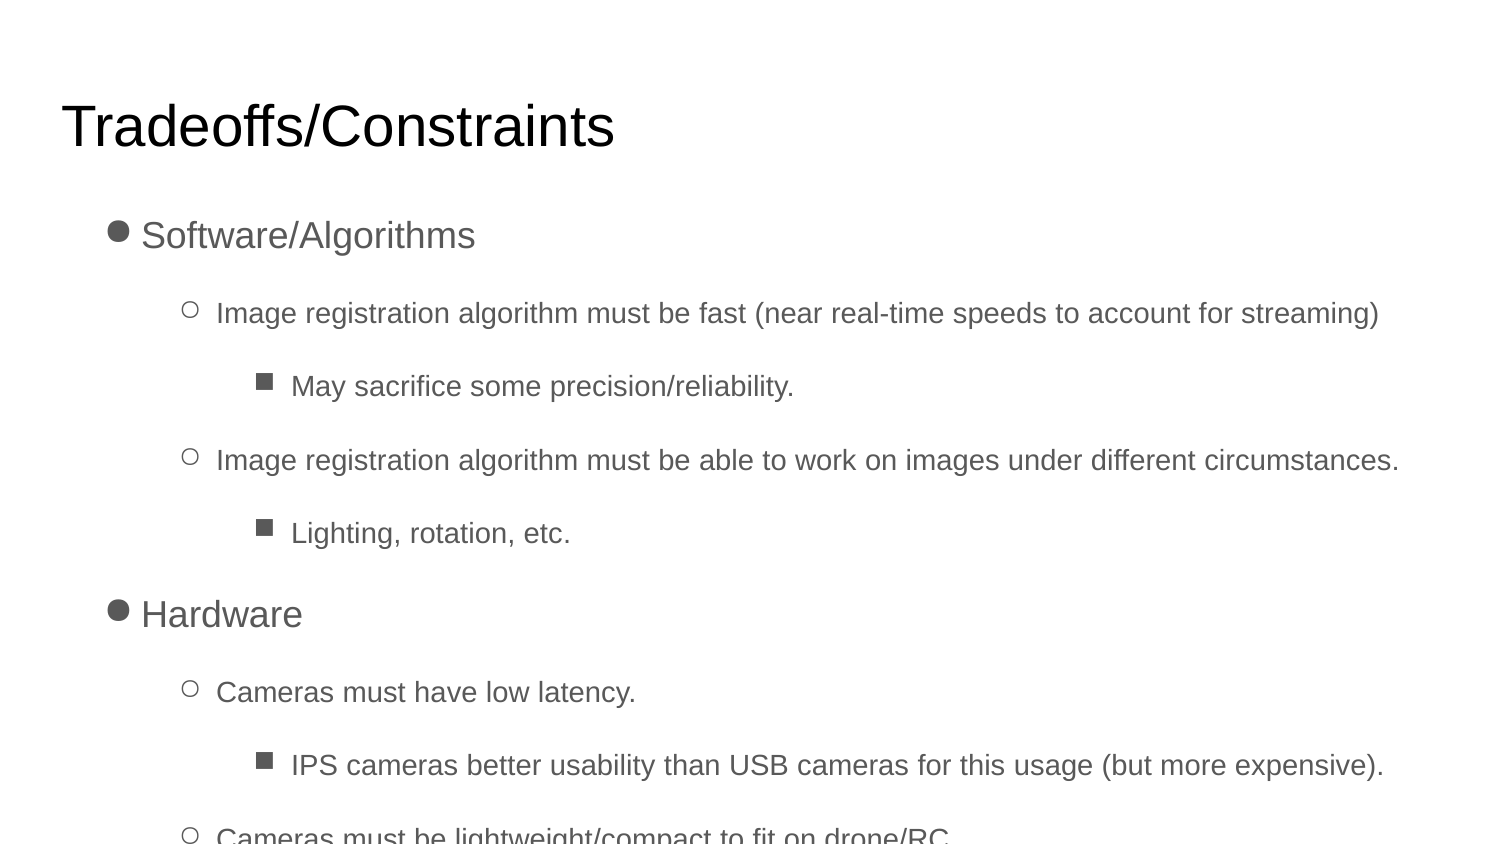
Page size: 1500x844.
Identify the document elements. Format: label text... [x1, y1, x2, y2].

list Software/Algorithms Image registration algorithm must be fast (near real-time speeds to account for streaming) May sacrifice some precision/reliability. Image registration algorithm must be able to work on images under different circumstances. Lighting, rotation, etc. Hardware Cameras must have low latency. IPS cameras better usability than USB cameras for this usage (but more expensive). Cameras must be lightweight/compact to fit on drone/RC. Cameras must have wide enough FOV and placement such that they cover 360 degrees while overlapping. [51, 189, 1449, 750]
title Tradeoffs/Constraints [46, 72, 1444, 167]
